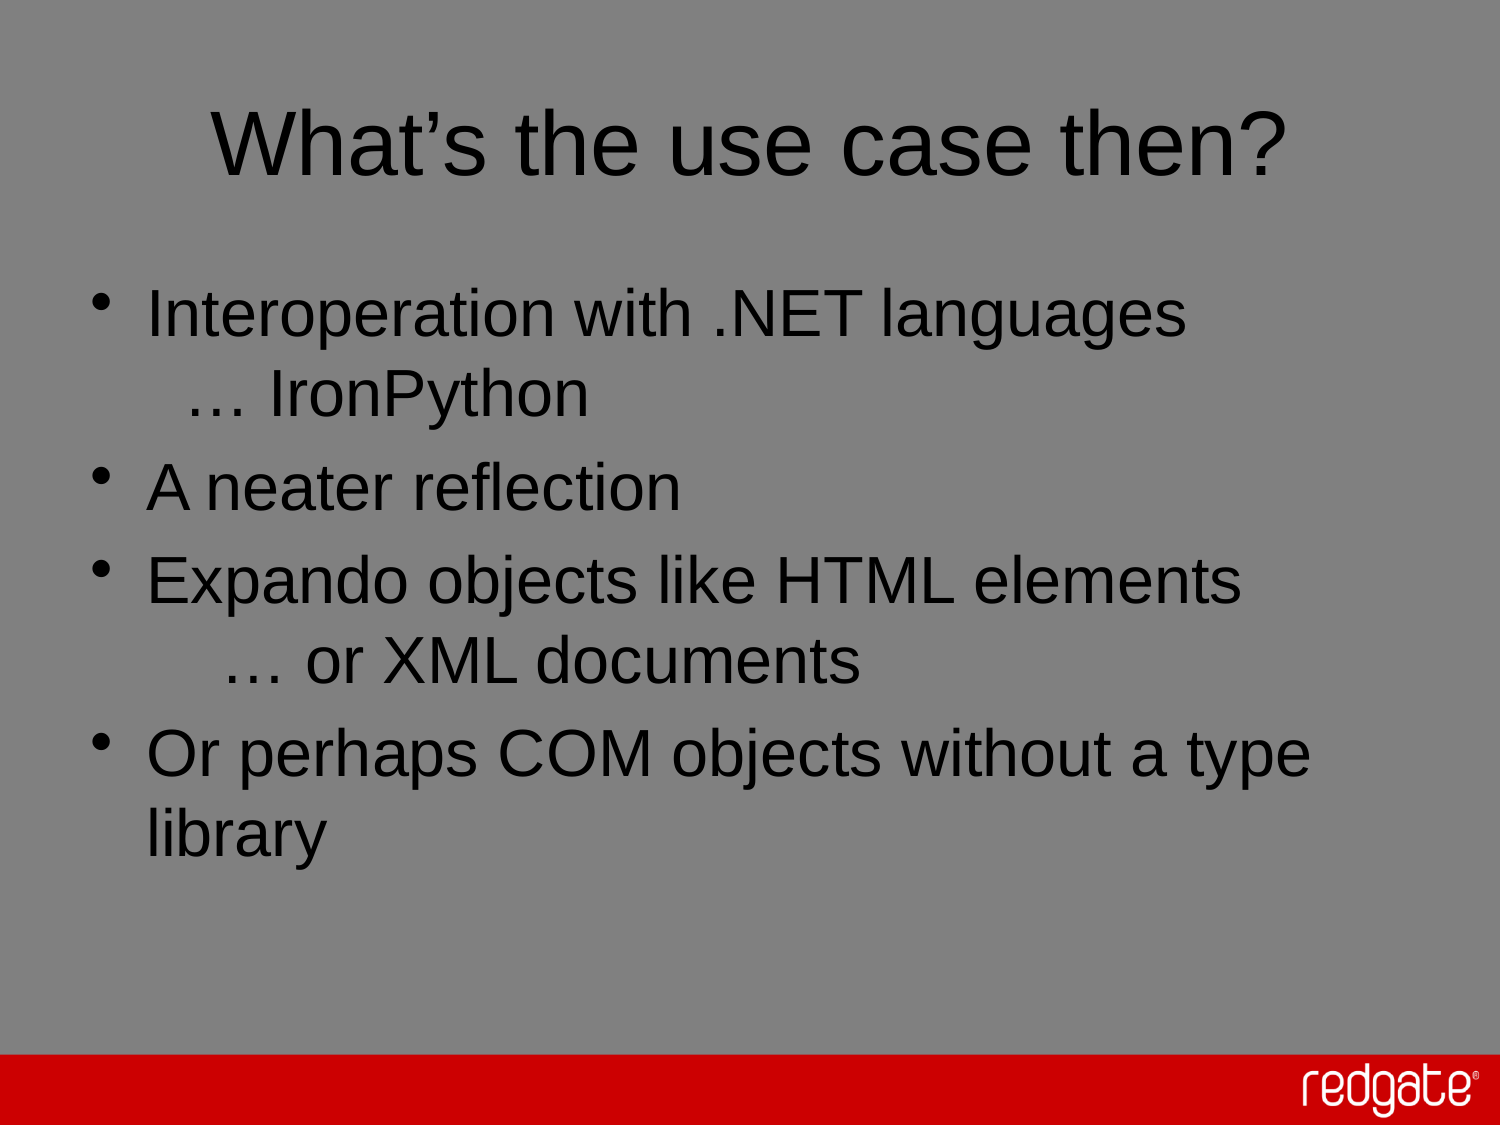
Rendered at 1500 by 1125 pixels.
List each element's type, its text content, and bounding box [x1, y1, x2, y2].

title What’s the use case then? [74, 44, 1426, 233]
picture [1301, 1061, 1481, 1120]
text_box [0, 1053, 1500, 1125]
list Interoperation with .NET languages … IronPython A neater reflection Expando objects like HTML elements … or XML documents Or perhaps COM objects without a type library [74, 262, 1426, 1006]
